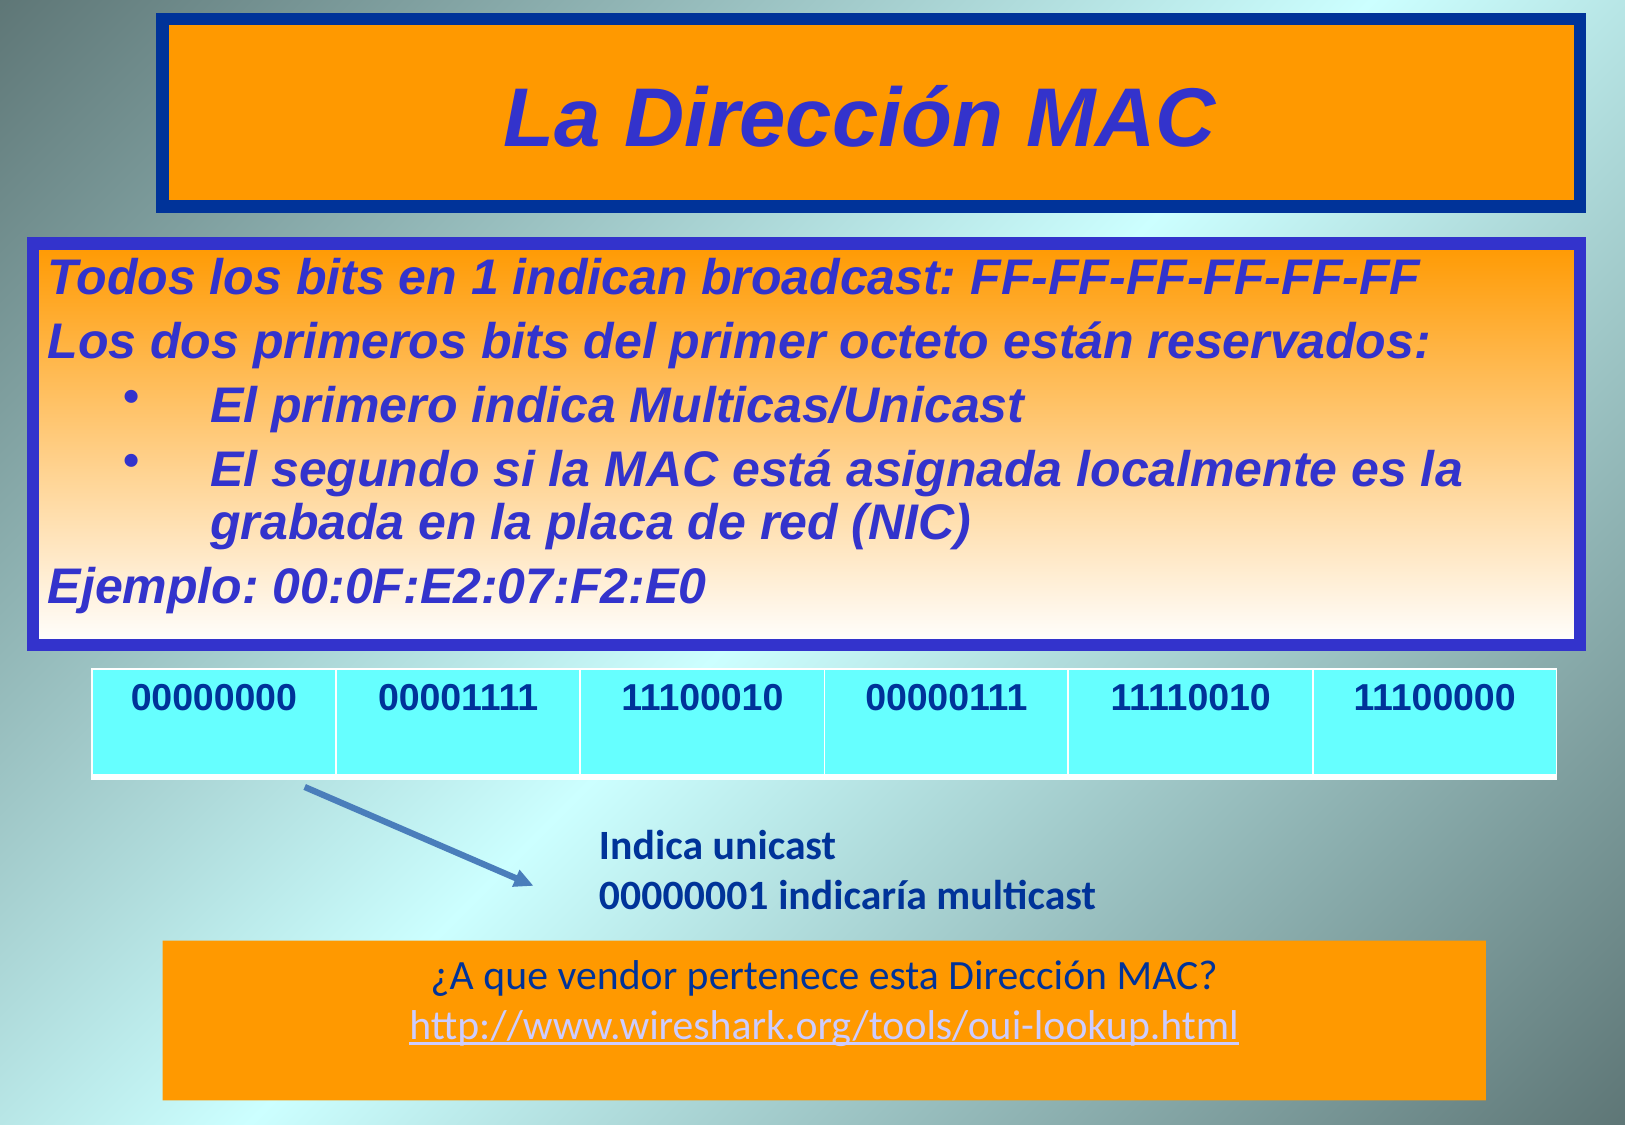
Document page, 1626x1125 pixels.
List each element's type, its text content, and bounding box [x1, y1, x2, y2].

list Todos los bits en 1 indican broadcast: FF-FF-FF-FF-FF-FF Los dos primeros bits del primer octeto están reservados: El primero indica Multicas/Unicast El segundo si la MAC está asignada localmente es la grabada en la placa de red (NIC) Ejemplo: 00:0F:E2:07:F2:E0 [32, 243, 1581, 646]
table_header 00001111 [337, 670, 579, 774]
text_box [304, 786, 534, 886]
table_header 11100010 [581, 670, 824, 774]
table_header 00000000 [93, 670, 335, 774]
text_box ¿A que vendor pertenece esta Dirección MAC? http://www.wireshark.org/tools/oui-lookup.html [162, 940, 1486, 1101]
text_box Indica unicast 00000001 indicaría multicast [584, 810, 1112, 926]
title La Dirección MAC [162, 18, 1581, 207]
table_header 00000111 [825, 670, 1067, 774]
table_header 11110010 [1069, 670, 1312, 774]
table_header 11100000 [1314, 670, 1556, 774]
